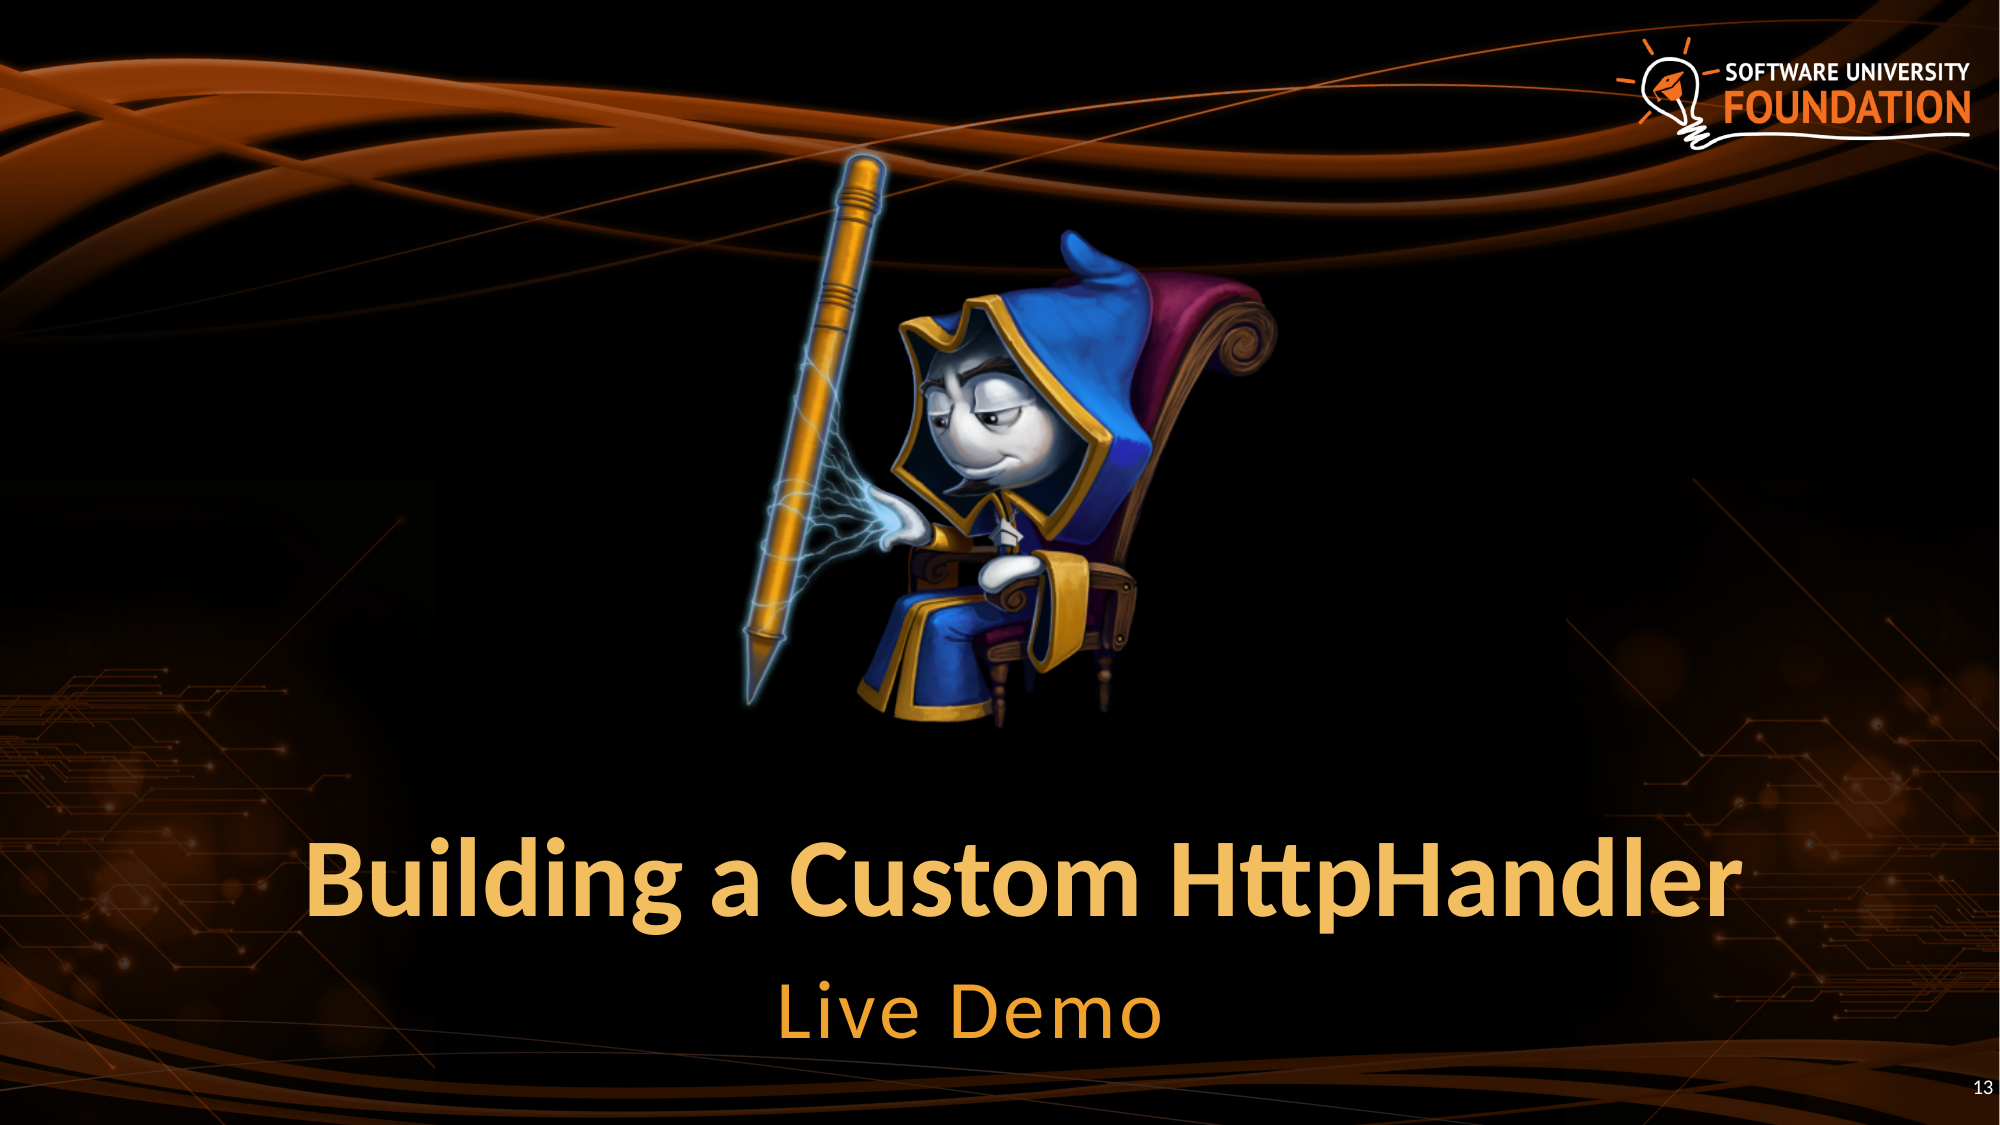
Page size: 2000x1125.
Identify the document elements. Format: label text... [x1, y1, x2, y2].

list Live Demo [237, 944, 1704, 1057]
title Building a Custom HttpHandler [237, 812, 1813, 948]
picture [0, 0, 2000, 1125]
slide_number 13 [1929, 1070, 2000, 1103]
